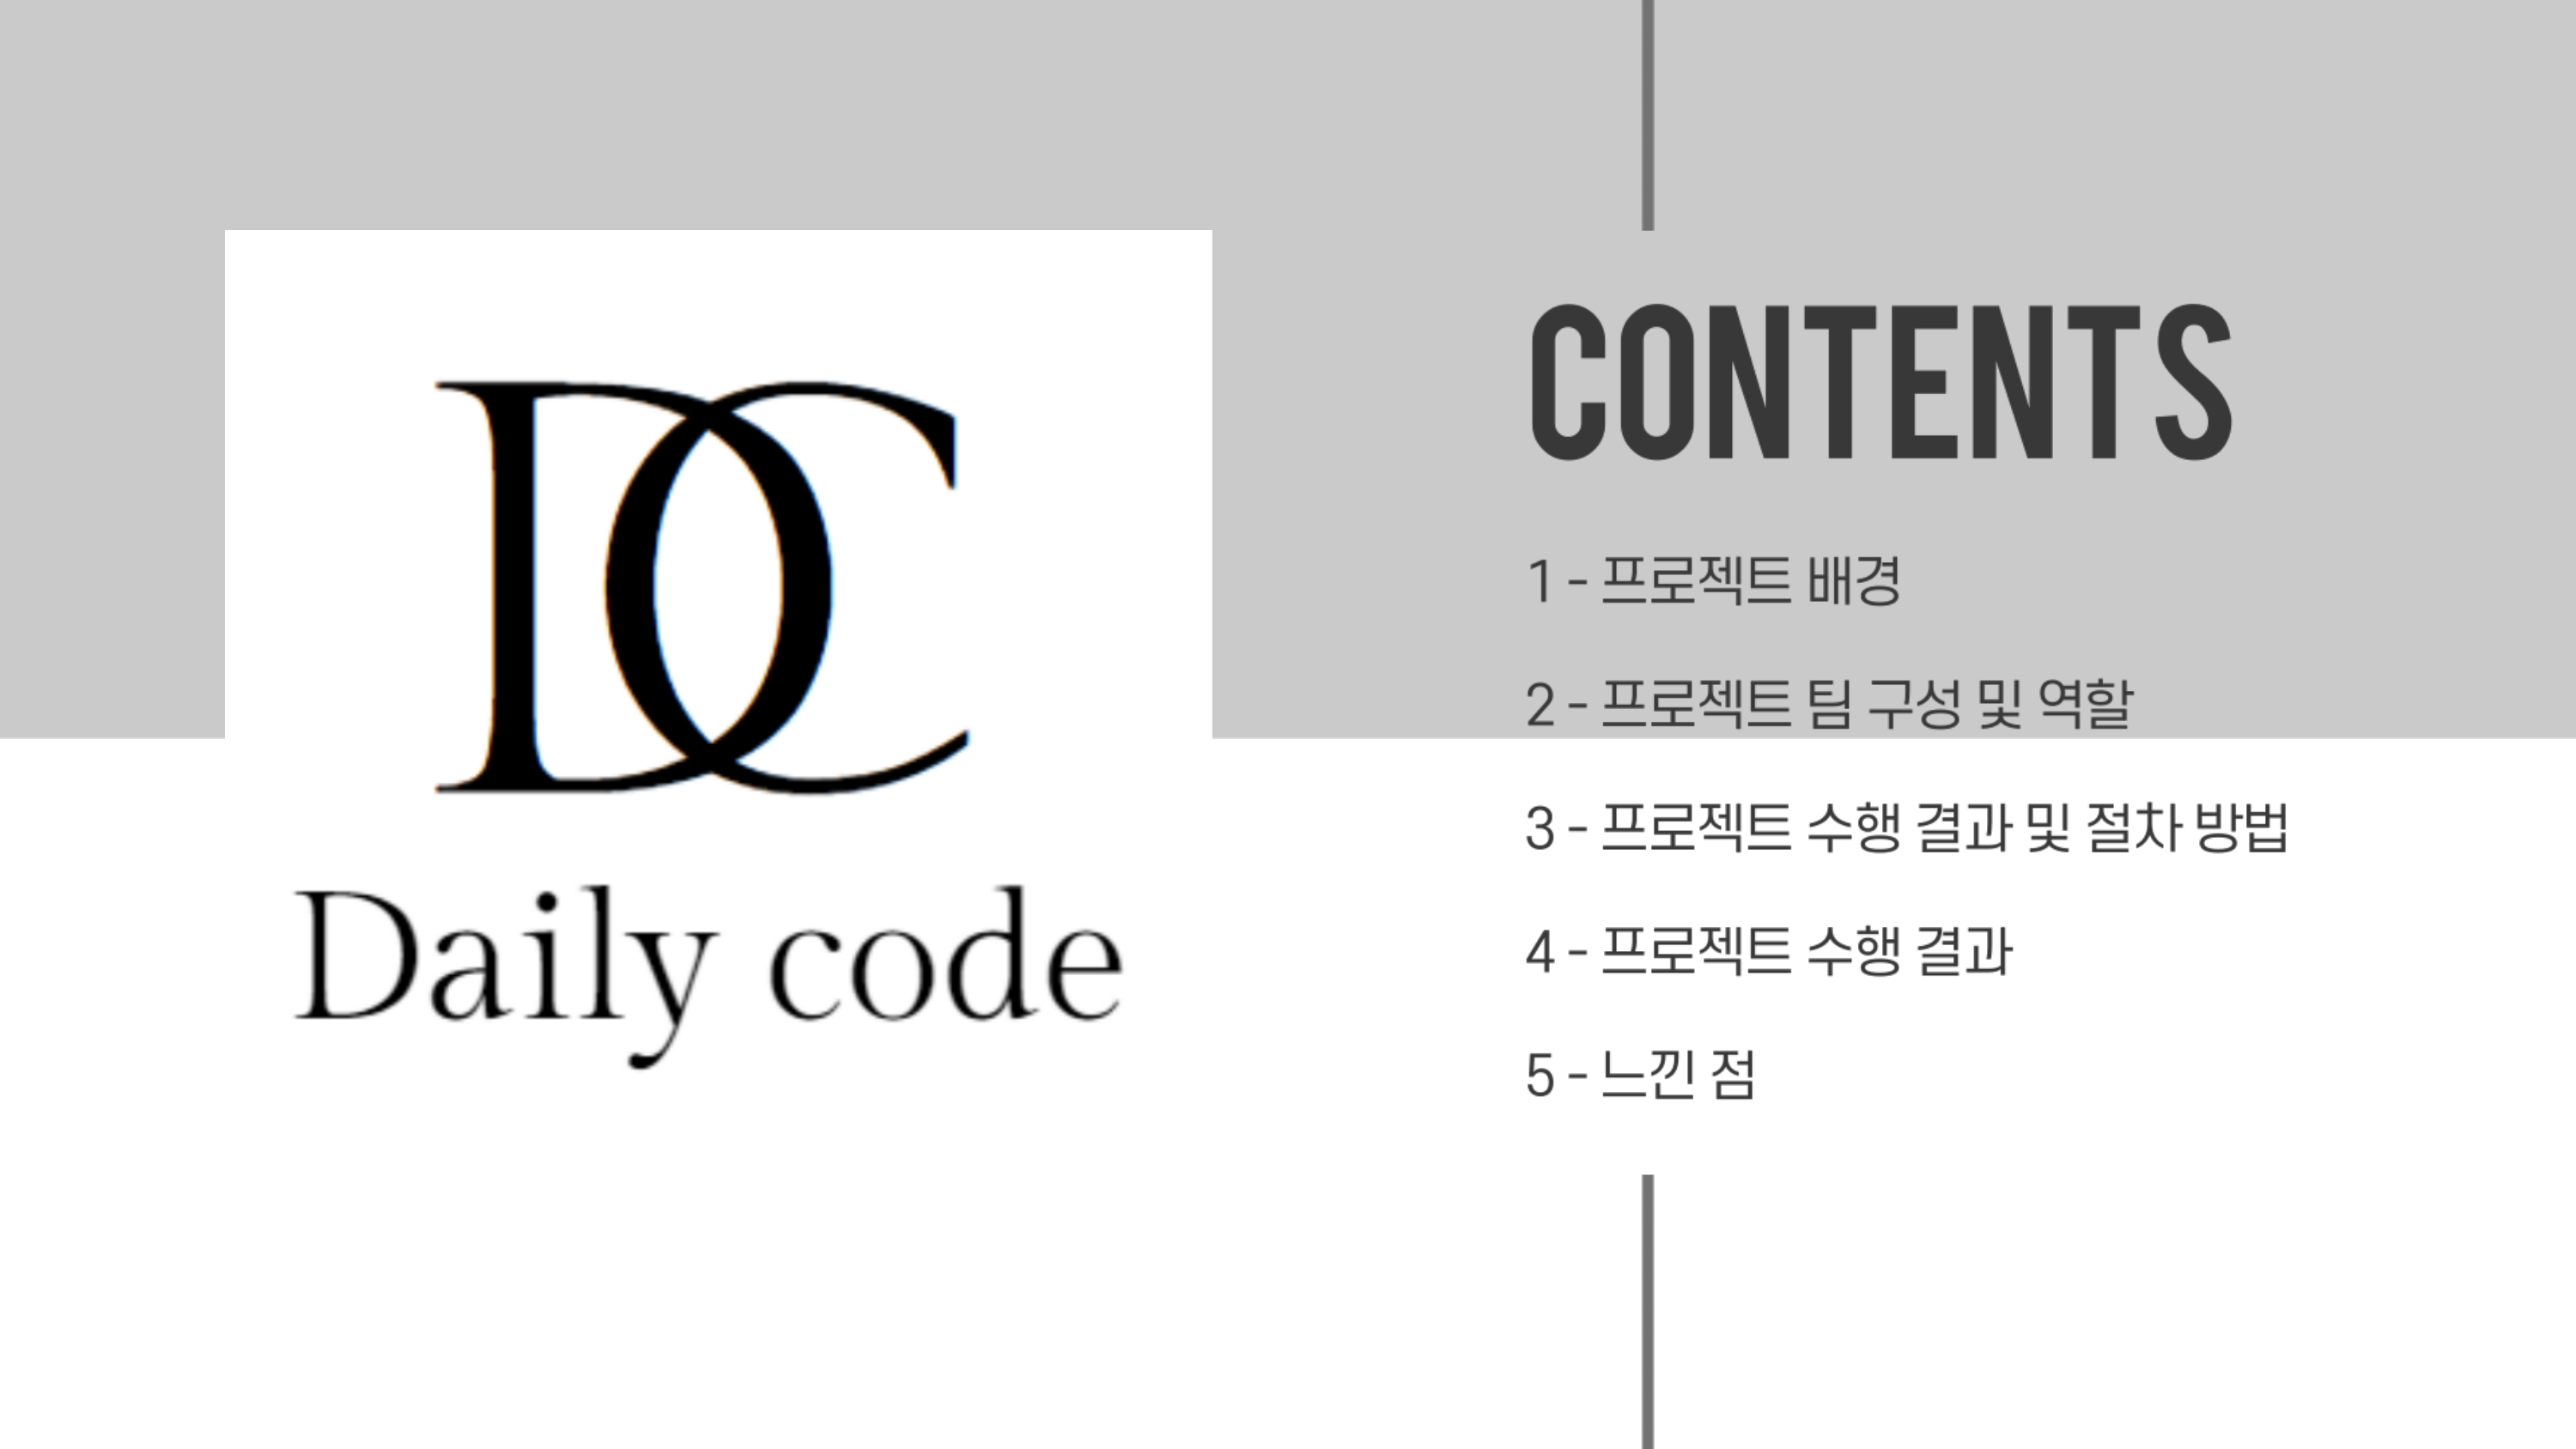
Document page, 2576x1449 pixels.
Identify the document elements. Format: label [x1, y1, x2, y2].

text_box [224, 230, 1212, 1218]
picture [1626, 1175, 1669, 1449]
text_box [0, 0, 2576, 739]
picture [1465, 149, 2426, 1154]
